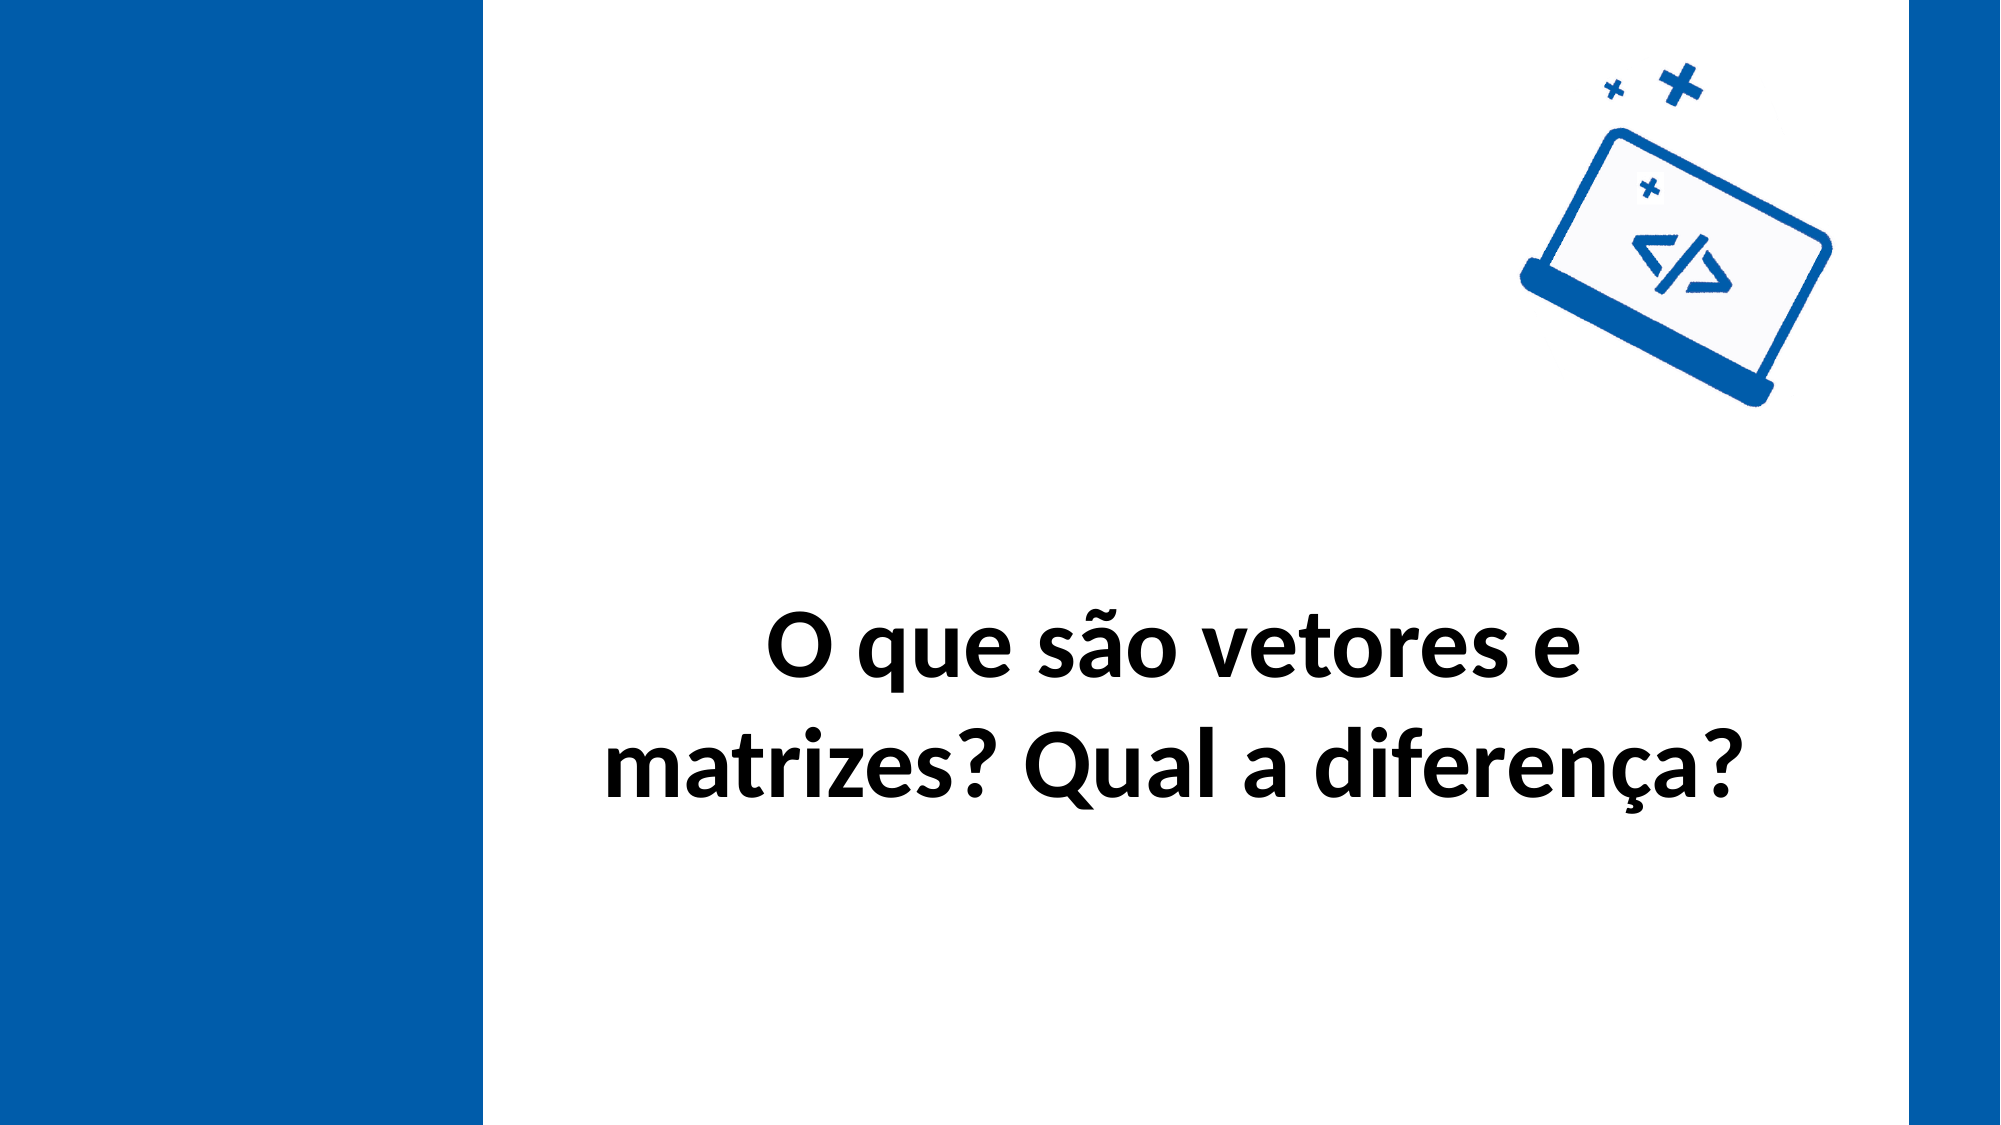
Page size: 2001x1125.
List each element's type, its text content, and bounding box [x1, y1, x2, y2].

text_box [1909, 0, 2000, 1125]
picture [1511, 57, 1839, 419]
text_box [0, 0, 483, 1125]
text_box O que são vetores e matrizes? Qual a diferença? [582, 562, 1768, 1036]
